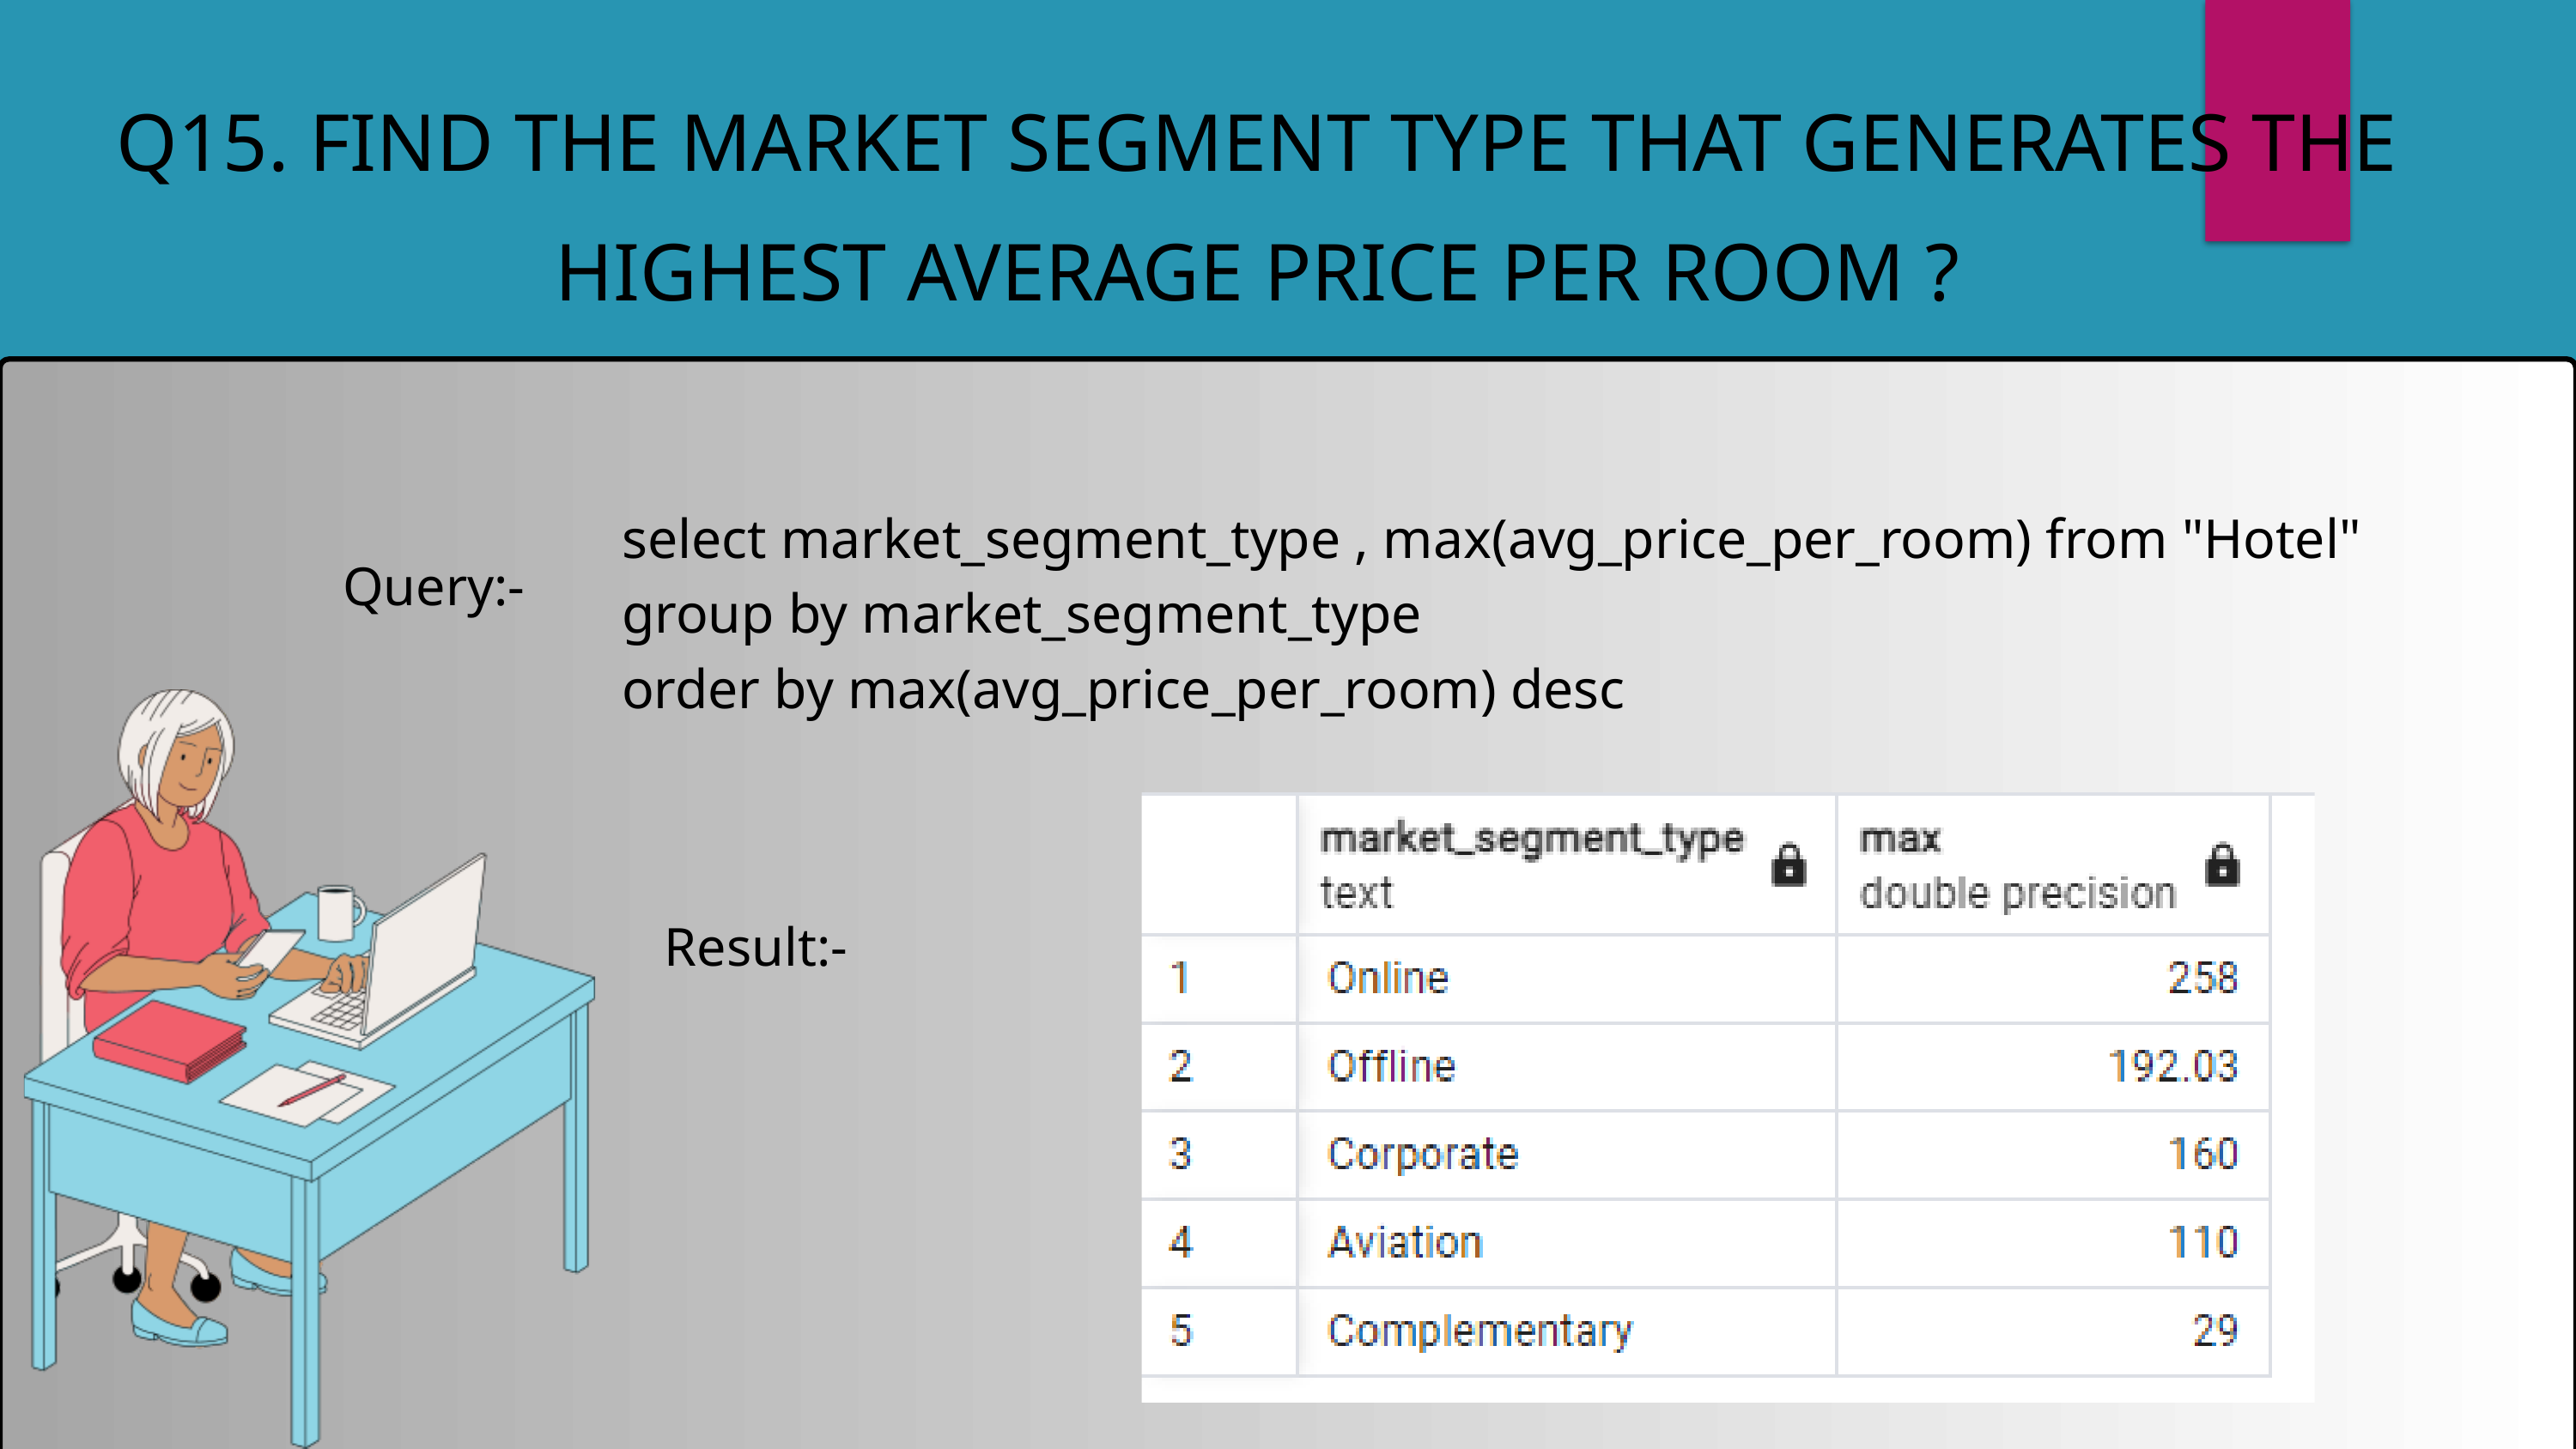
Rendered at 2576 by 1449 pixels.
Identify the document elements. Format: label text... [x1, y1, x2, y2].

text_box Q15. FIND THE MARKET SEGMENT TYPE THAT GENERATES THE HIGHEST AVERAGE PRICE PER ROOM ? [85, 58, 2432, 317]
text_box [0, 359, 2576, 1449]
